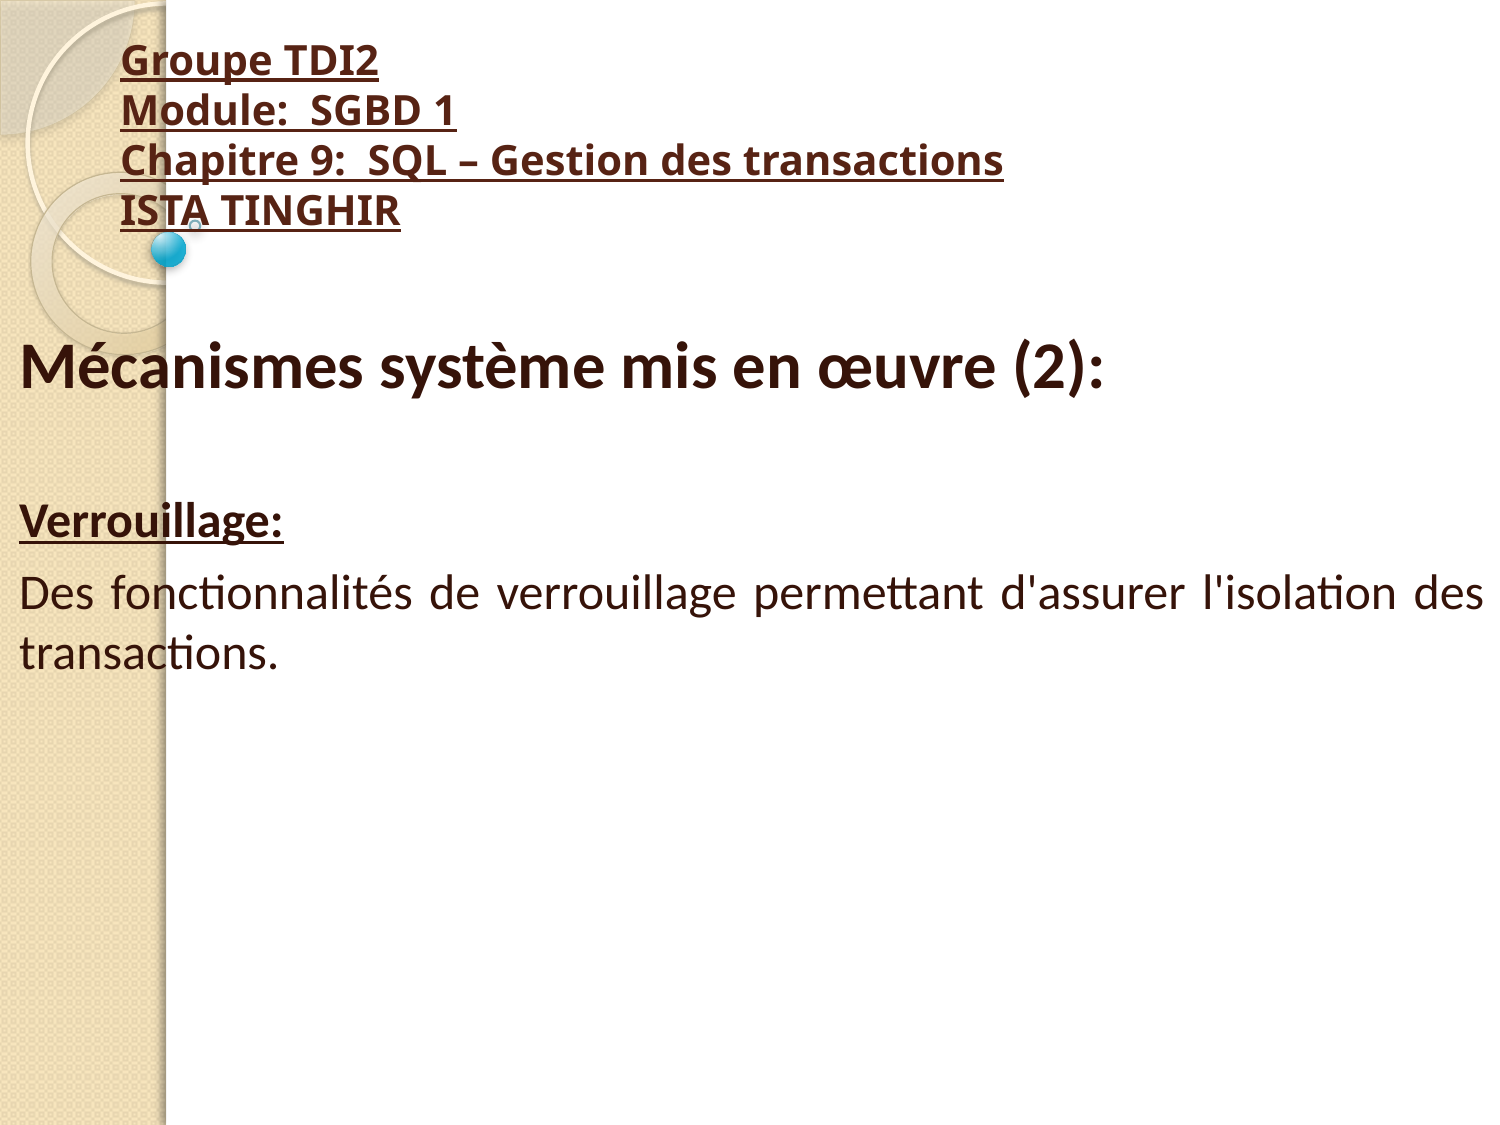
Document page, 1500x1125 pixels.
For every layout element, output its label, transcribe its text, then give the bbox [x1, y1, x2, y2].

subtitle Mécanismes système mis en œuvre (2): Verrouillage: Des fonctionnalités de verrouillage permettant d'assurer l'isolation des transactions. [0, 269, 1500, 1125]
title Groupe TDI2 Module: SGBD 1 Chapitre 9: SQL – Gestion des transactions ISTA TINGHIR [105, 0, 1381, 242]
